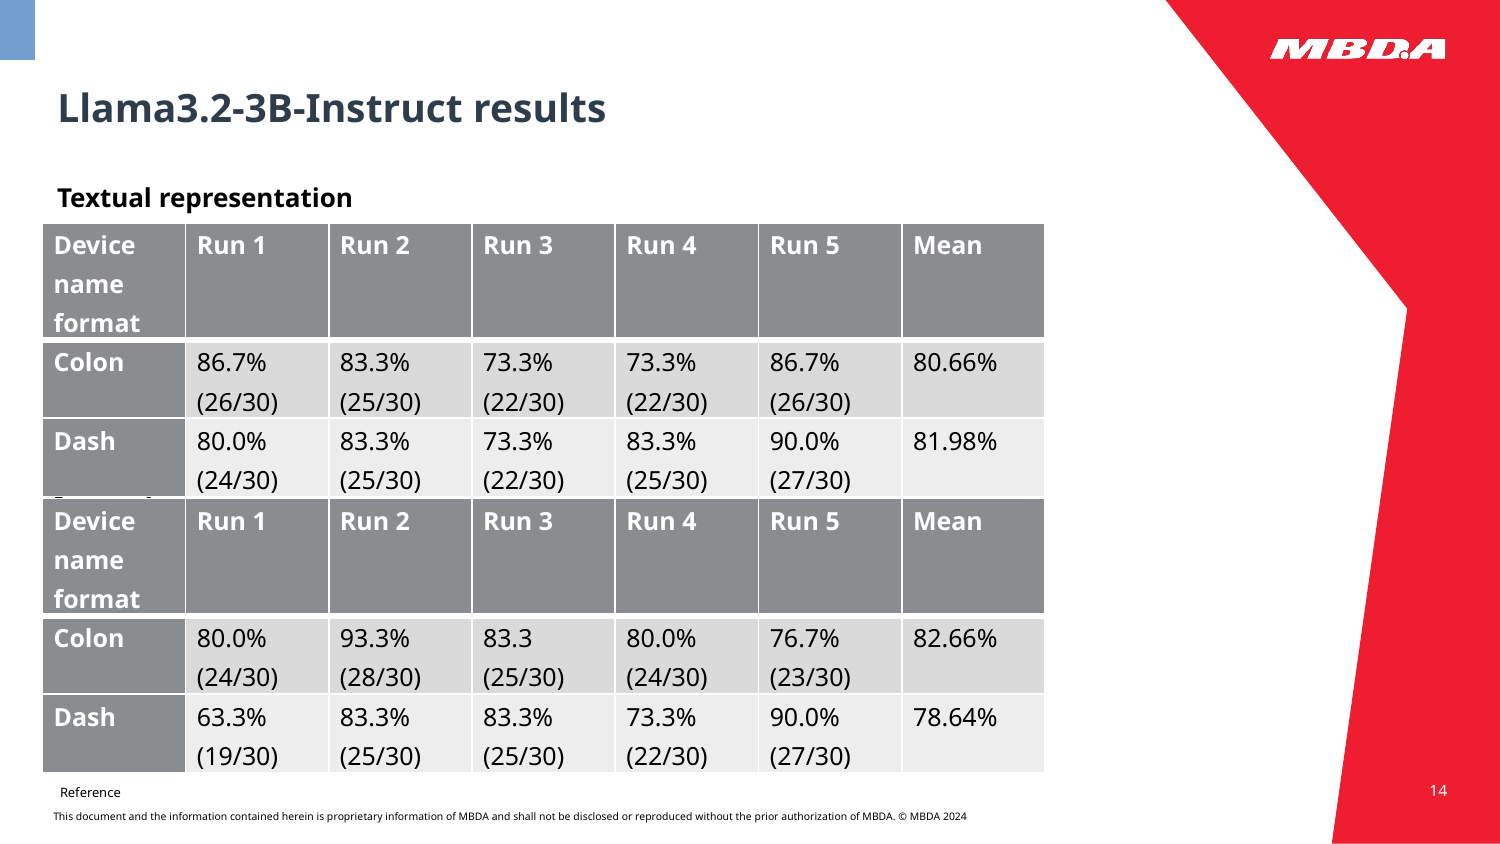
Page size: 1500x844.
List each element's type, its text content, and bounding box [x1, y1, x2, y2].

slide_number 14 [1125, 769, 1463, 815]
table_cell 83.3% (25/30) [616, 419, 758, 496]
table_header Mean [903, 499, 1044, 613]
table_cell 86.7% (26/30) [186, 343, 328, 417]
list Textual representation Json representation [42, 177, 1180, 739]
title Llama3.2-3B-Instruct results [42, 74, 1180, 144]
table_cell 73.3% (22/30) [473, 343, 614, 417]
table_cell 83.3% (25/30) [330, 343, 471, 417]
footer Reference [44, 778, 552, 807]
table_cell 83.3% (25/30) [473, 695, 614, 772]
table_cell 78.64% [903, 695, 1044, 772]
table_cell Dash [43, 419, 185, 496]
table_cell 93.3% (28/30) [330, 619, 471, 693]
table_cell 73.3% (22/30) [616, 695, 758, 772]
table_cell 80.0% (24/30) [186, 419, 328, 496]
table_cell 81.98% [903, 419, 1044, 496]
table_cell 63.3% (19/30) [186, 695, 328, 772]
table_header Run 3 [473, 224, 614, 337]
picture [1261, 32, 1454, 65]
table_header Device name format [43, 224, 185, 337]
table_header Run 4 [616, 499, 758, 613]
table_header Run 3 [473, 499, 614, 613]
table_cell 80.0% (24/30) [616, 619, 758, 693]
table_cell 83.3% (25/30) [330, 419, 471, 496]
table_cell Dash [43, 695, 185, 772]
table_cell 82.66% [903, 619, 1044, 693]
table_cell 83.3% (25/30) [330, 695, 471, 772]
table_header Run 5 [759, 499, 901, 613]
table_cell 83.3 (25/30) [473, 619, 614, 693]
table_cell 80.0% (24/30) [186, 619, 328, 693]
table_cell 90.0% (27/30) [759, 695, 901, 772]
table_header Mean [903, 224, 1044, 337]
table_header Run 2 [330, 499, 471, 613]
table_header Run 1 [186, 224, 328, 337]
table_cell Colon [43, 343, 185, 417]
table_header Run 5 [759, 224, 901, 337]
table_header Run 2 [330, 224, 471, 337]
table_cell 76.7% (23/30) [759, 619, 901, 693]
table_header Run 4 [616, 224, 758, 337]
table_cell 73.3% (22/30) [473, 419, 614, 496]
table_cell 86.7% (26/30) [759, 343, 901, 417]
table_cell 90.0% (27/30) [759, 419, 901, 496]
table_header Run 1 [186, 499, 328, 613]
table_header Device name format [43, 499, 185, 613]
table_cell 73.3% (22/30) [616, 343, 758, 417]
table_cell 80.66% [903, 343, 1044, 417]
table_cell Colon [43, 619, 185, 693]
